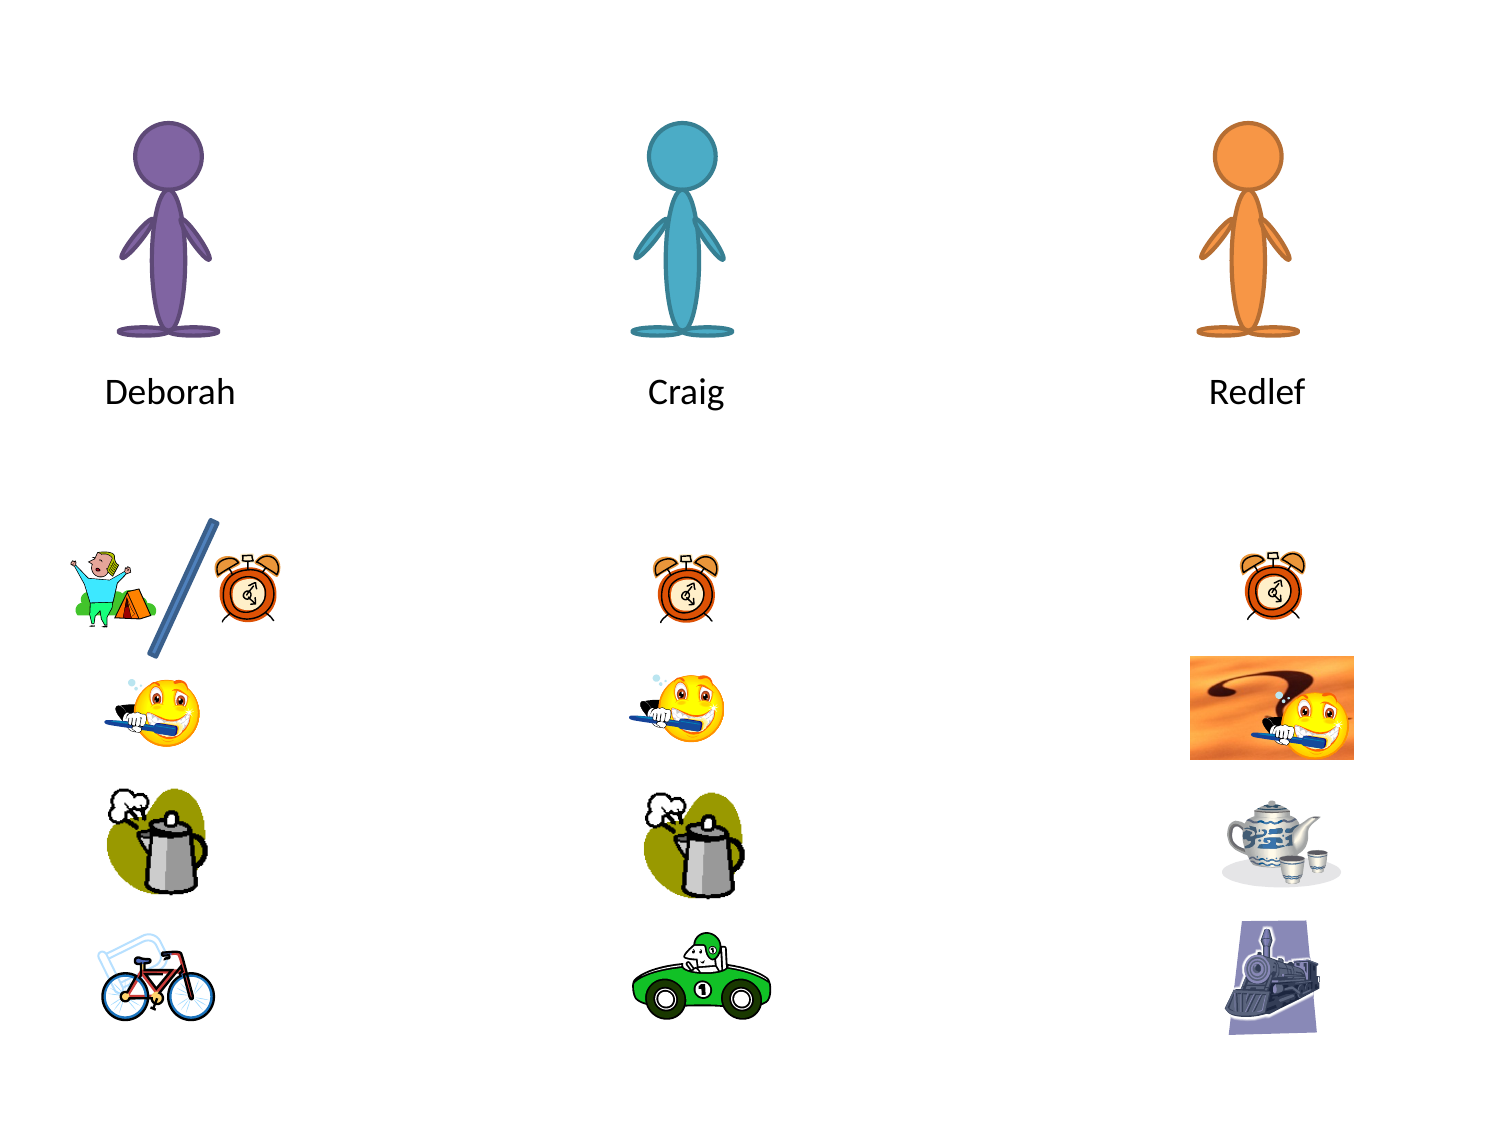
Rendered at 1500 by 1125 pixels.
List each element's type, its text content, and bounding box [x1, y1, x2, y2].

picture [97, 782, 220, 901]
picture [628, 673, 725, 743]
picture [96, 933, 216, 1022]
picture [70, 550, 157, 628]
picture [1224, 920, 1321, 1036]
text_box Craig [633, 359, 740, 419]
picture [103, 678, 200, 748]
text_box [147, 518, 220, 659]
picture [633, 787, 757, 906]
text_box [118, 122, 219, 336]
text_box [1190, 656, 1355, 760]
picture [631, 931, 772, 1020]
text_box Deborah [90, 360, 251, 420]
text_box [1197, 122, 1299, 336]
picture [650, 553, 720, 626]
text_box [632, 122, 733, 336]
text_box Redlef [1194, 359, 1321, 419]
picture [1221, 799, 1342, 888]
picture [212, 552, 282, 625]
picture [1237, 550, 1307, 623]
